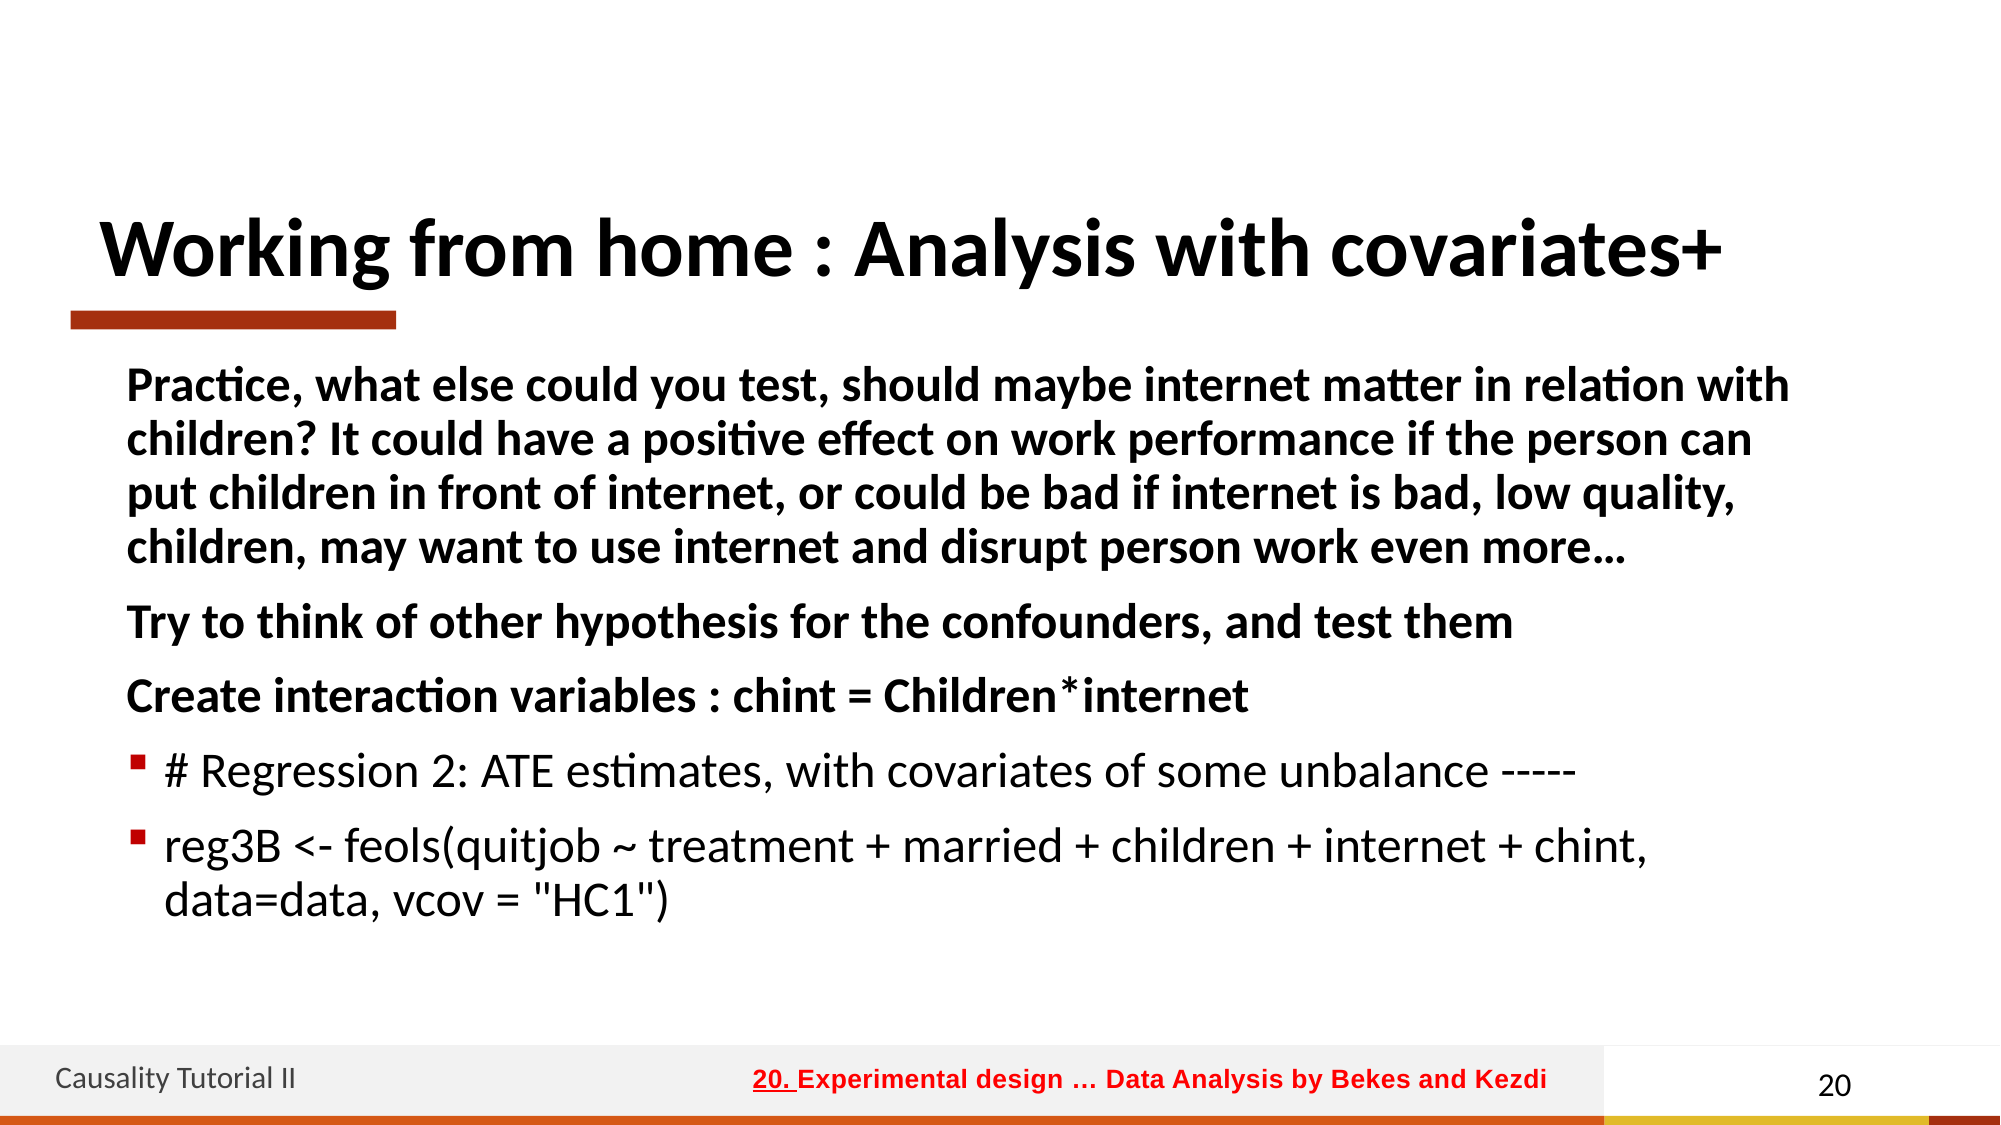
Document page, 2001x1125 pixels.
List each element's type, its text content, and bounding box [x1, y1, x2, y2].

text_box 20 [1803, 1055, 1888, 1125]
title Working from home : Analysis with covariates+ [84, 98, 1928, 302]
text_box Causality Tutorial II [40, 1049, 700, 1115]
list Practice, what else could you test, should maybe internet matter in relation with children? It could have a positive effect on work performance if the person can put children in front of internet, or could be bad if internet is bad, low quality, children, may want to use internet and disrupt person work even more… Try to think of other hypothesis for the confounders, and test them Create interaction variables : chint = Children*internet # Regression 2: ATE estimates, with covariates of some unbalance ----- reg3B <- feols(quitjob ~ treatment + married + children + internet + chint, data=data, vcov = "HC1") [111, 350, 1838, 954]
text_box 20. Experimental design … Data Analysis by Bekes and Kezdi [748, 1059, 1552, 1094]
